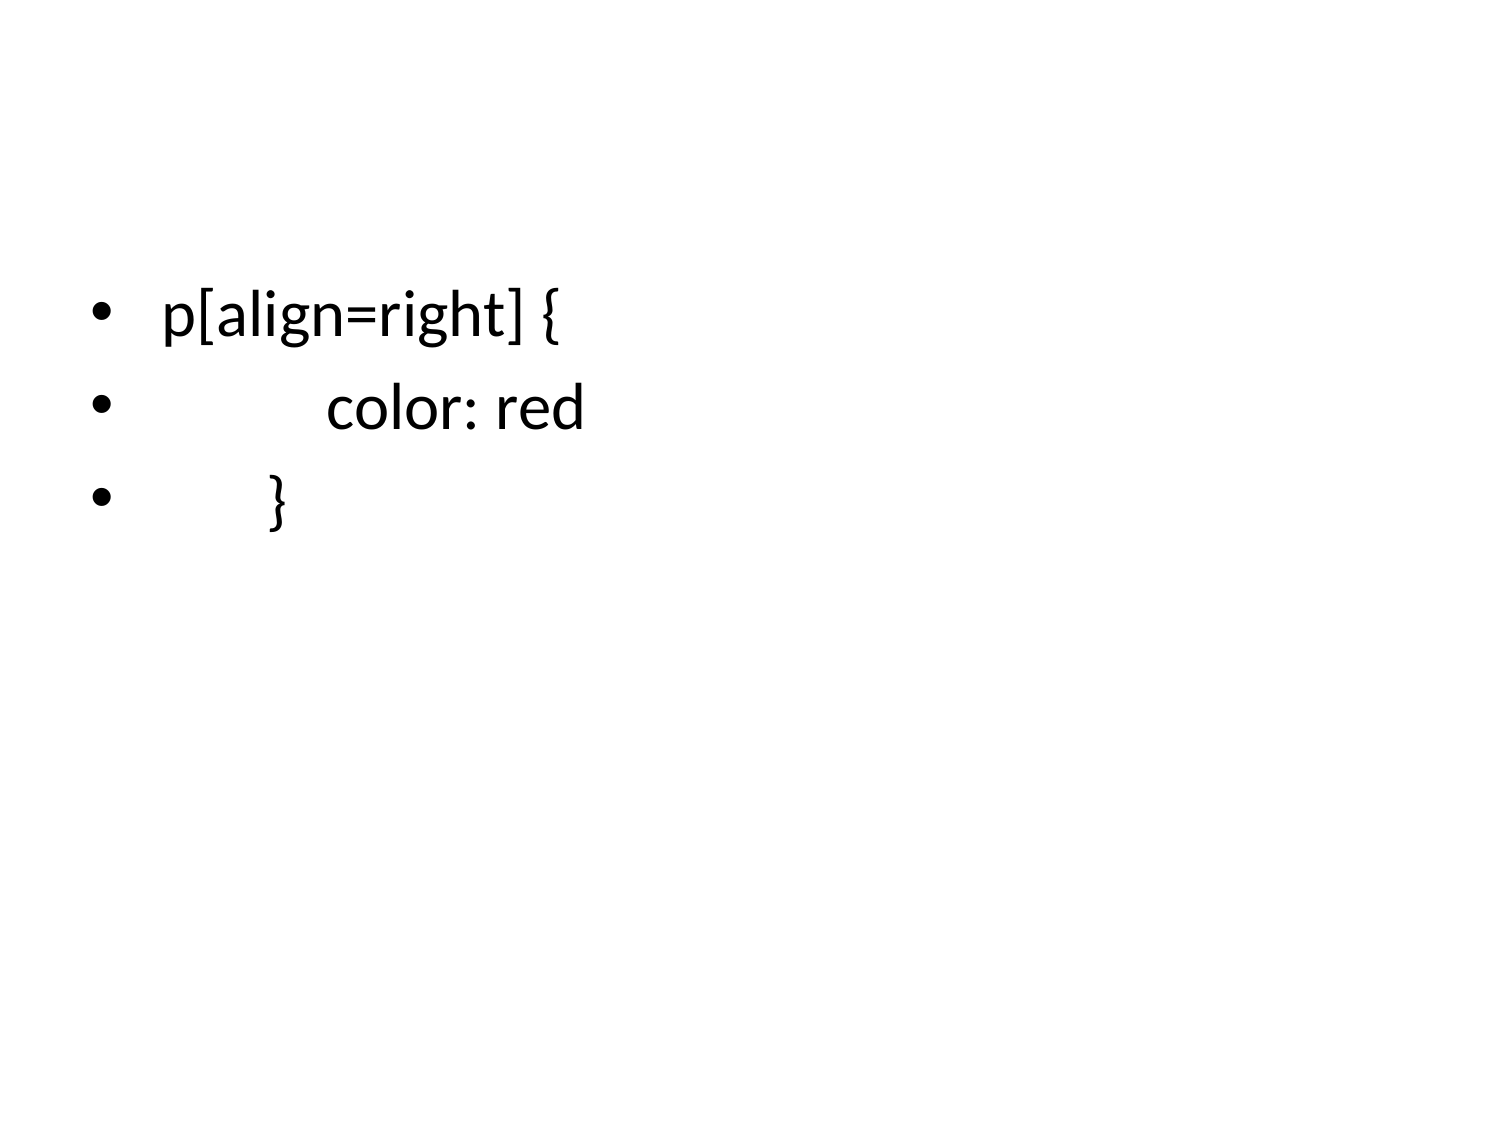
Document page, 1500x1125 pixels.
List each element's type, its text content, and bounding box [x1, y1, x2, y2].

list p[align=right] { color: red } [75, 262, 1425, 1005]
